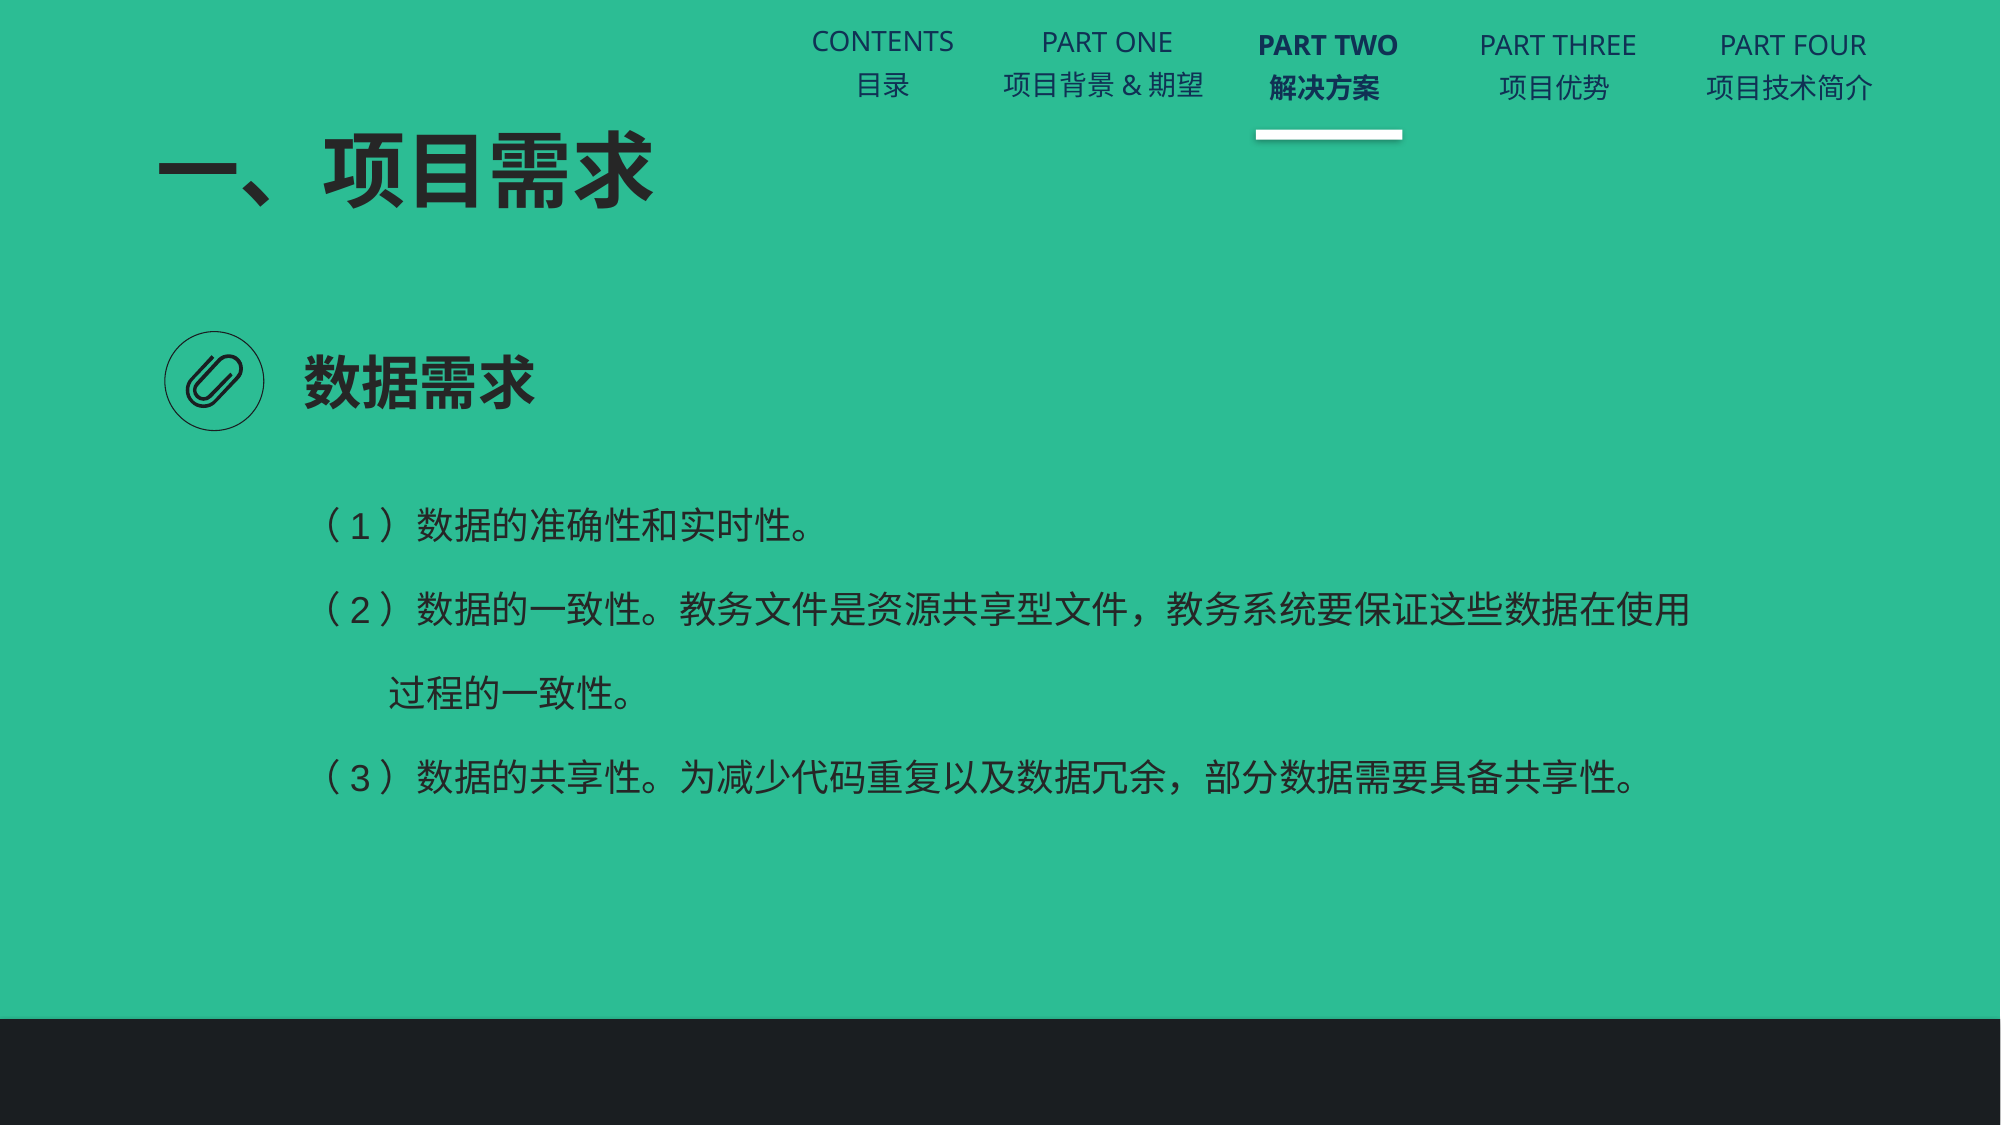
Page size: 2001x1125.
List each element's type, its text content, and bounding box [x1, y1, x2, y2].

text_box （1）数据的准确性和实时性。 （2）数据的一致性。教务文件是资源共享型文件，教务系统要保证这些数据在使用 过程的一致性。 （3）数据的共享性。为减少代码重复以及数据冗余，部分数据需要具备共享性。 [288, 471, 1712, 807]
text_box [1255, 129, 1403, 140]
text_box PART THREE 项目优势 [1464, 10, 1652, 112]
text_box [164, 331, 265, 431]
text_box 一、项目需求 [85, 110, 671, 225]
text_box PART ONE 项目背景&期望 [989, 7, 1226, 109]
text_box PART FOUR 项目技术简介 [1691, 10, 1895, 112]
text_box [0, 1018, 2001, 1125]
text_box 数据需求 [288, 338, 749, 424]
text_box CONTENTS 目录 [796, 6, 969, 109]
text_box PART TWO 解决方案 [1242, 10, 1414, 112]
